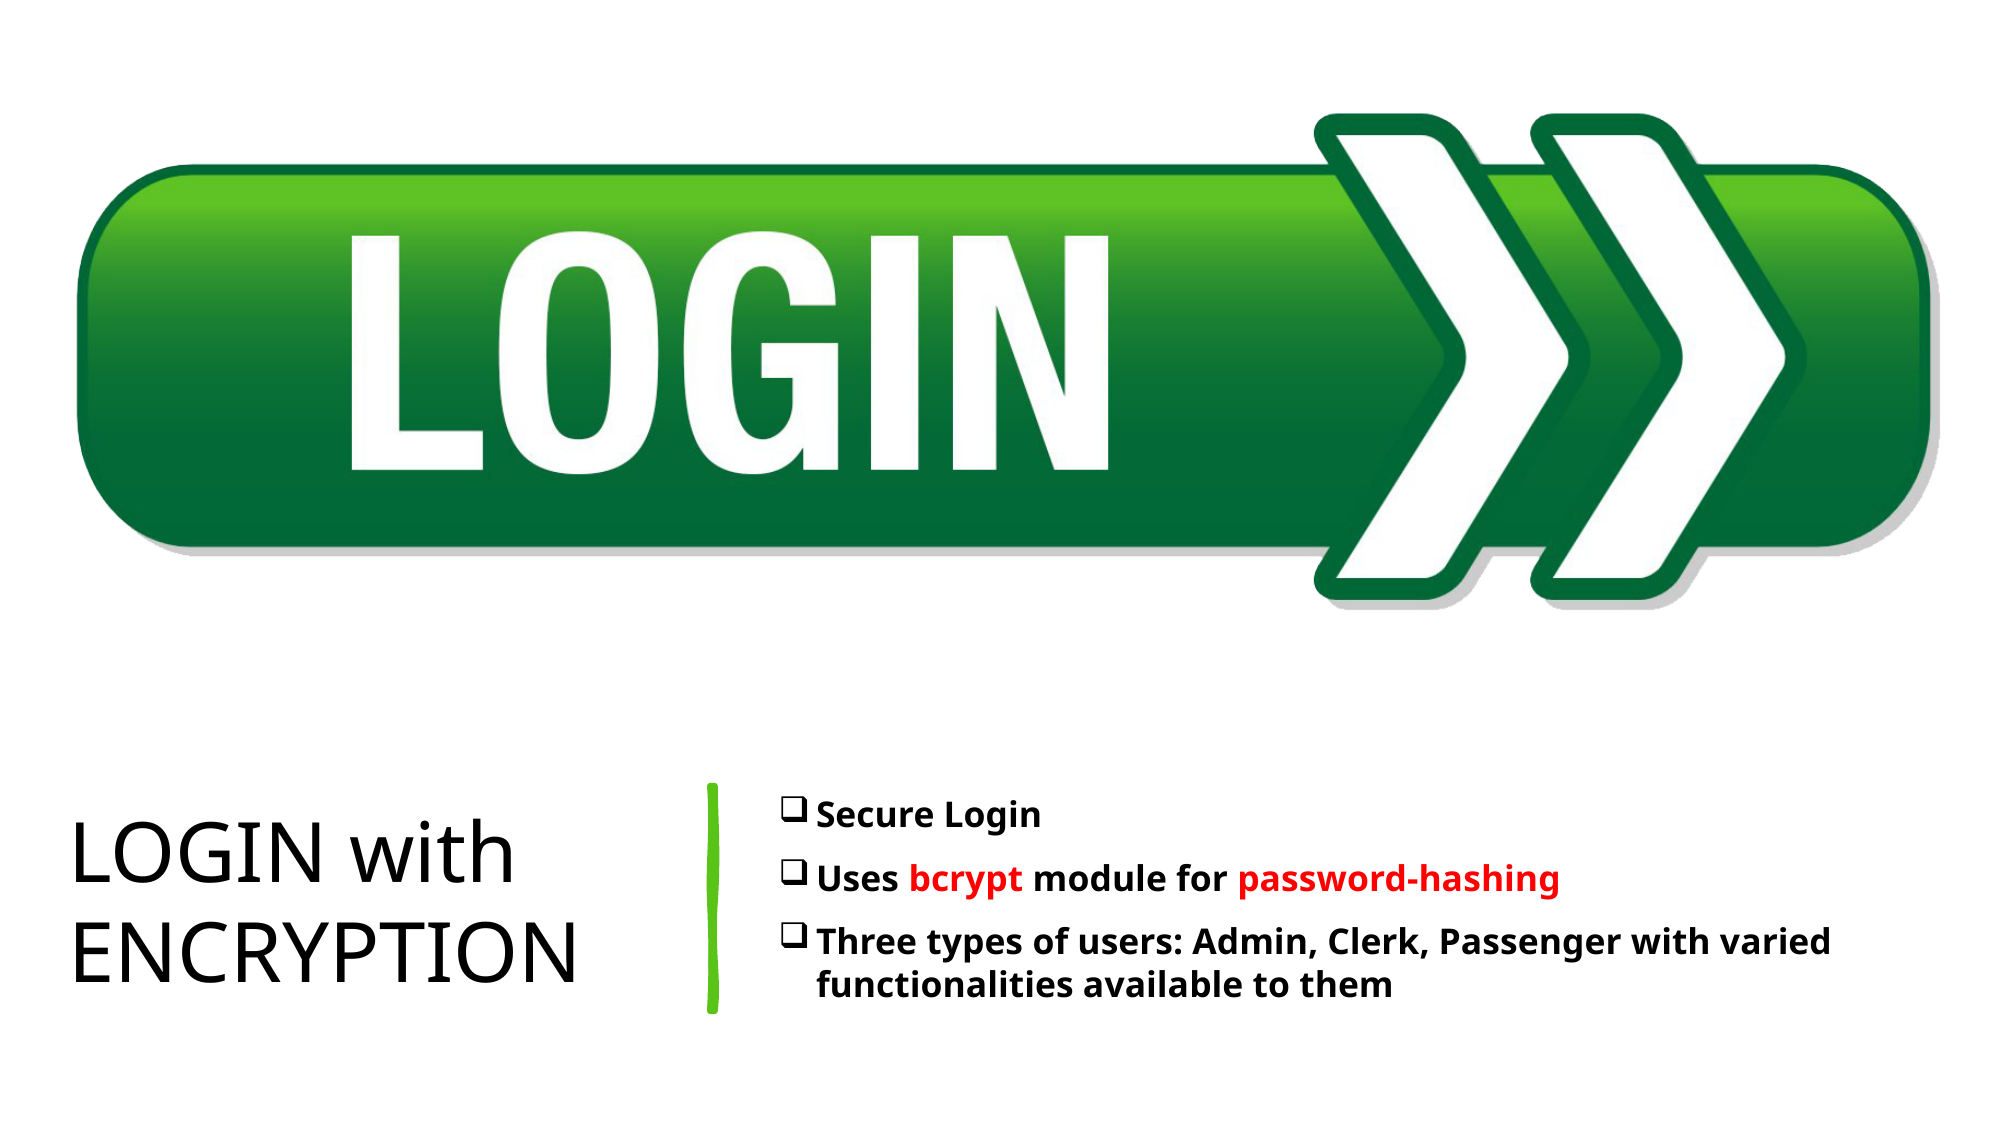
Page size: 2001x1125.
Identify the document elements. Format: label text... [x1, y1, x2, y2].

list Secure Login Uses bcrypt module for password-hashing Three types of users: Admin, Clerk, Passenger with varied functionalities available to them [763, 783, 1895, 1014]
picture [0, 0, 2000, 717]
text_box [0, 717, 2000, 1125]
text_box [708, 784, 718, 1012]
title LOGIN with ENCRYPTION [53, 785, 666, 1014]
